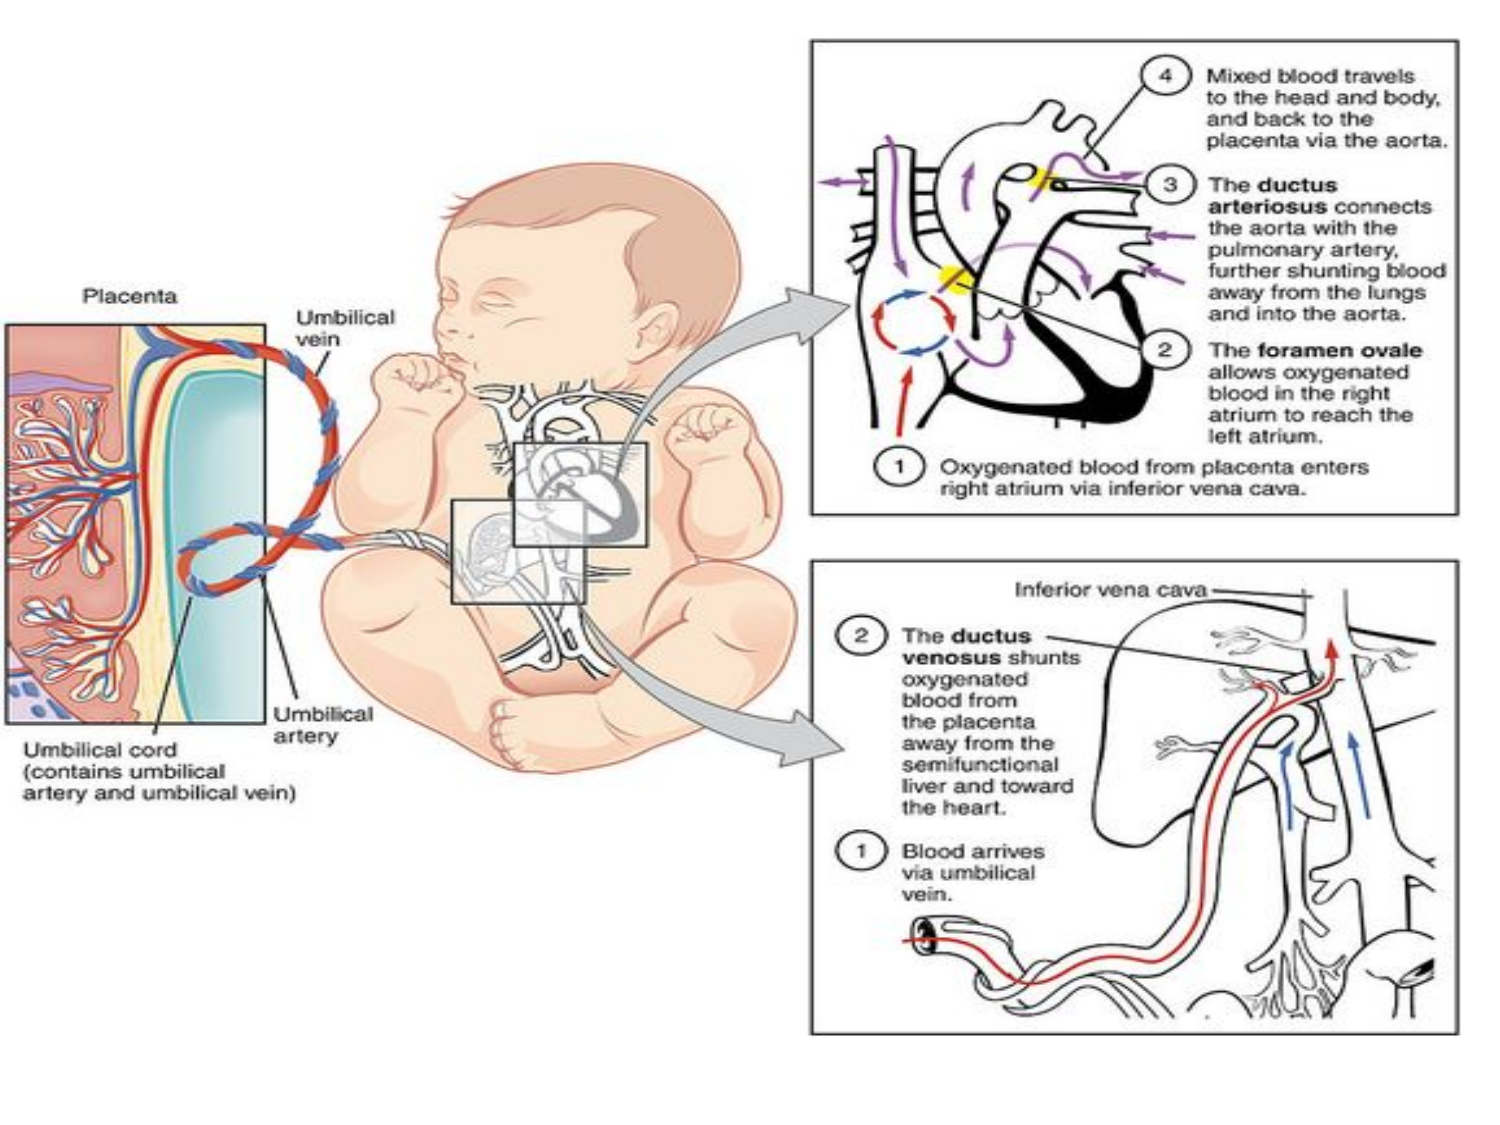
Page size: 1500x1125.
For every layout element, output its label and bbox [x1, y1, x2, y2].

list [0, 37, 1463, 1038]
